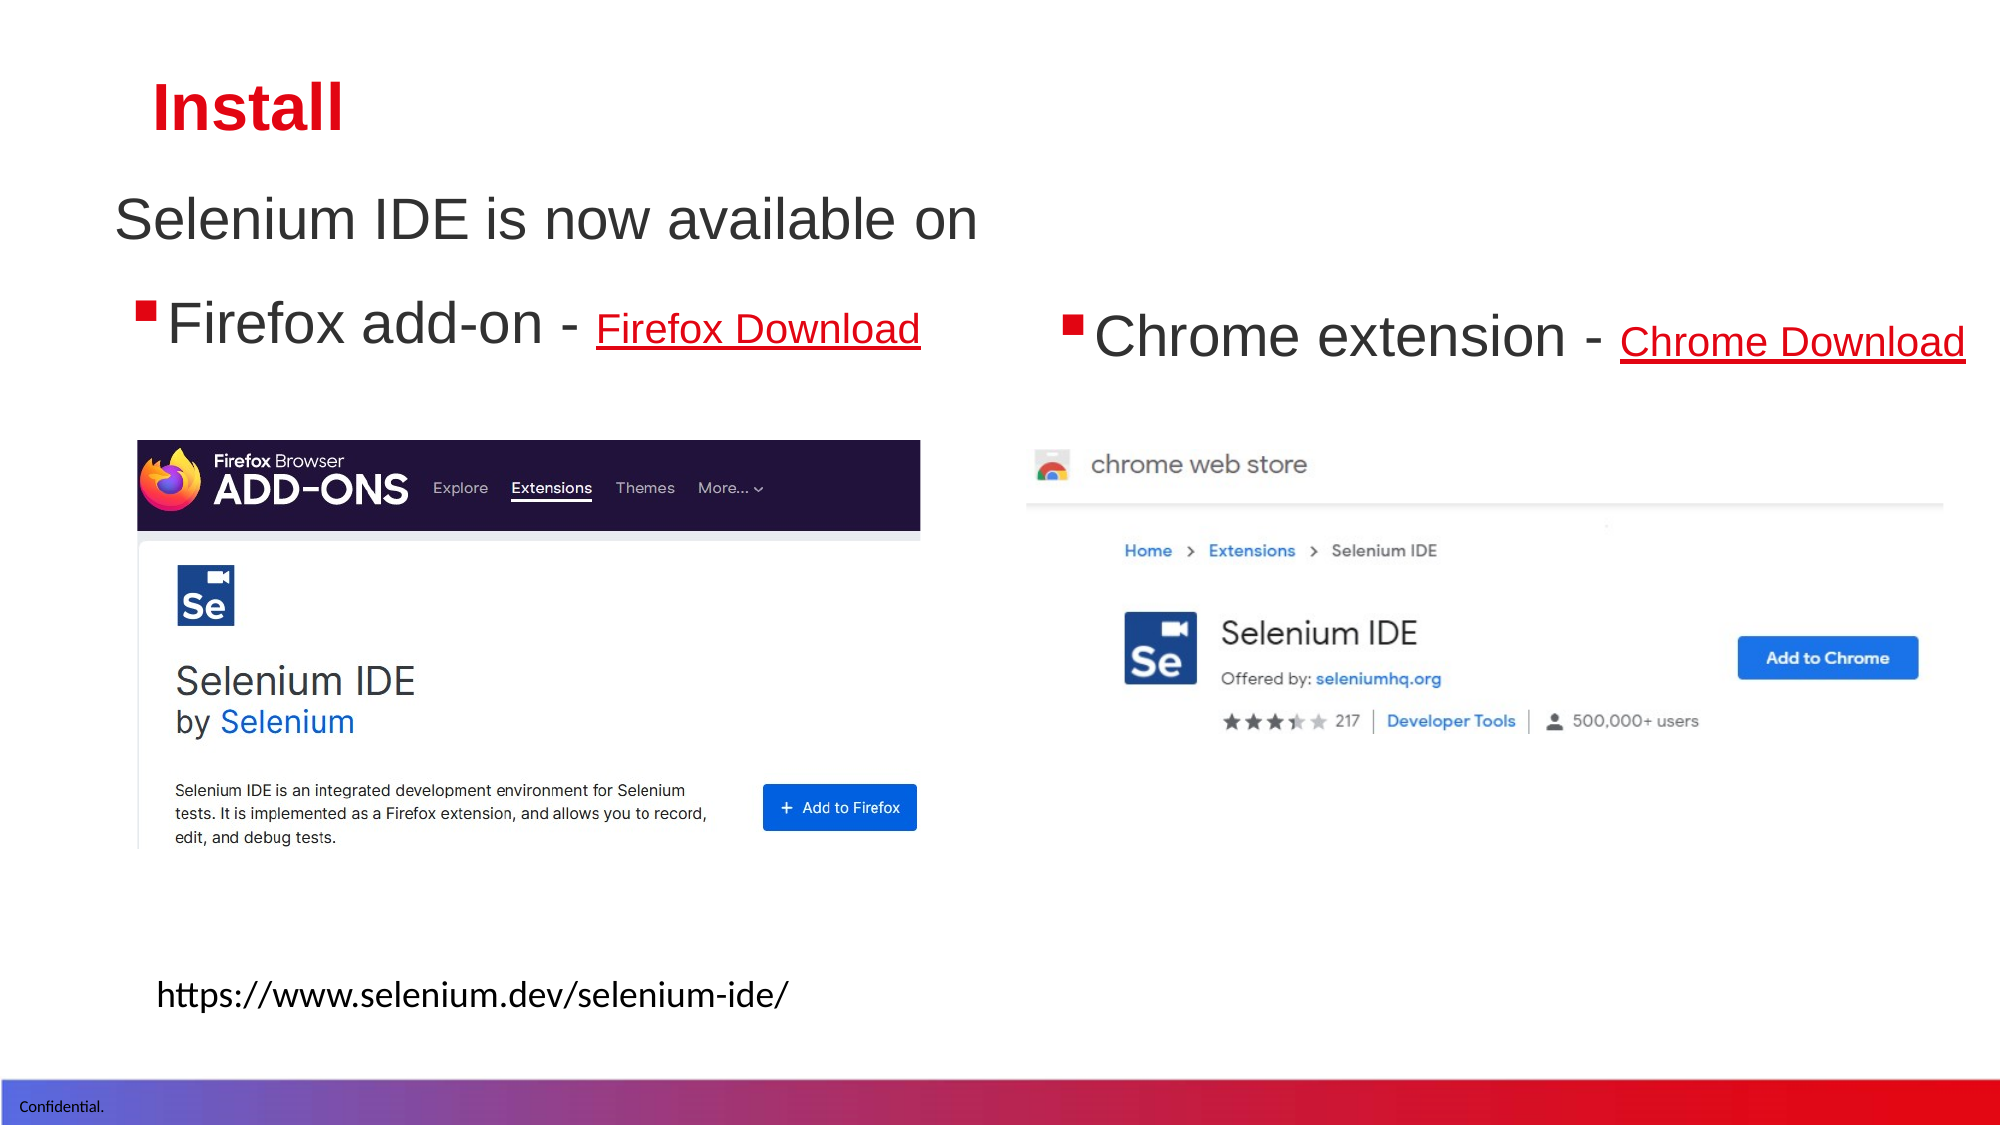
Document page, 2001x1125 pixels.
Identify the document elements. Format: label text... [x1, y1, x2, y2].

text_box [137, 440, 921, 849]
text_box Chrome extension - Chrome Download [1054, 294, 1969, 369]
picture [0, 1075, 2000, 1125]
text_box [1026, 449, 1944, 734]
title Install [150, 61, 348, 151]
footer Confidential. [17, 1097, 108, 1125]
text_box https://www.selenium.dev/selenium-ide/ [141, 962, 805, 1023]
text_box Selenium IDE is now available on Firefox add-on - Firefox Download [112, 151, 984, 355]
